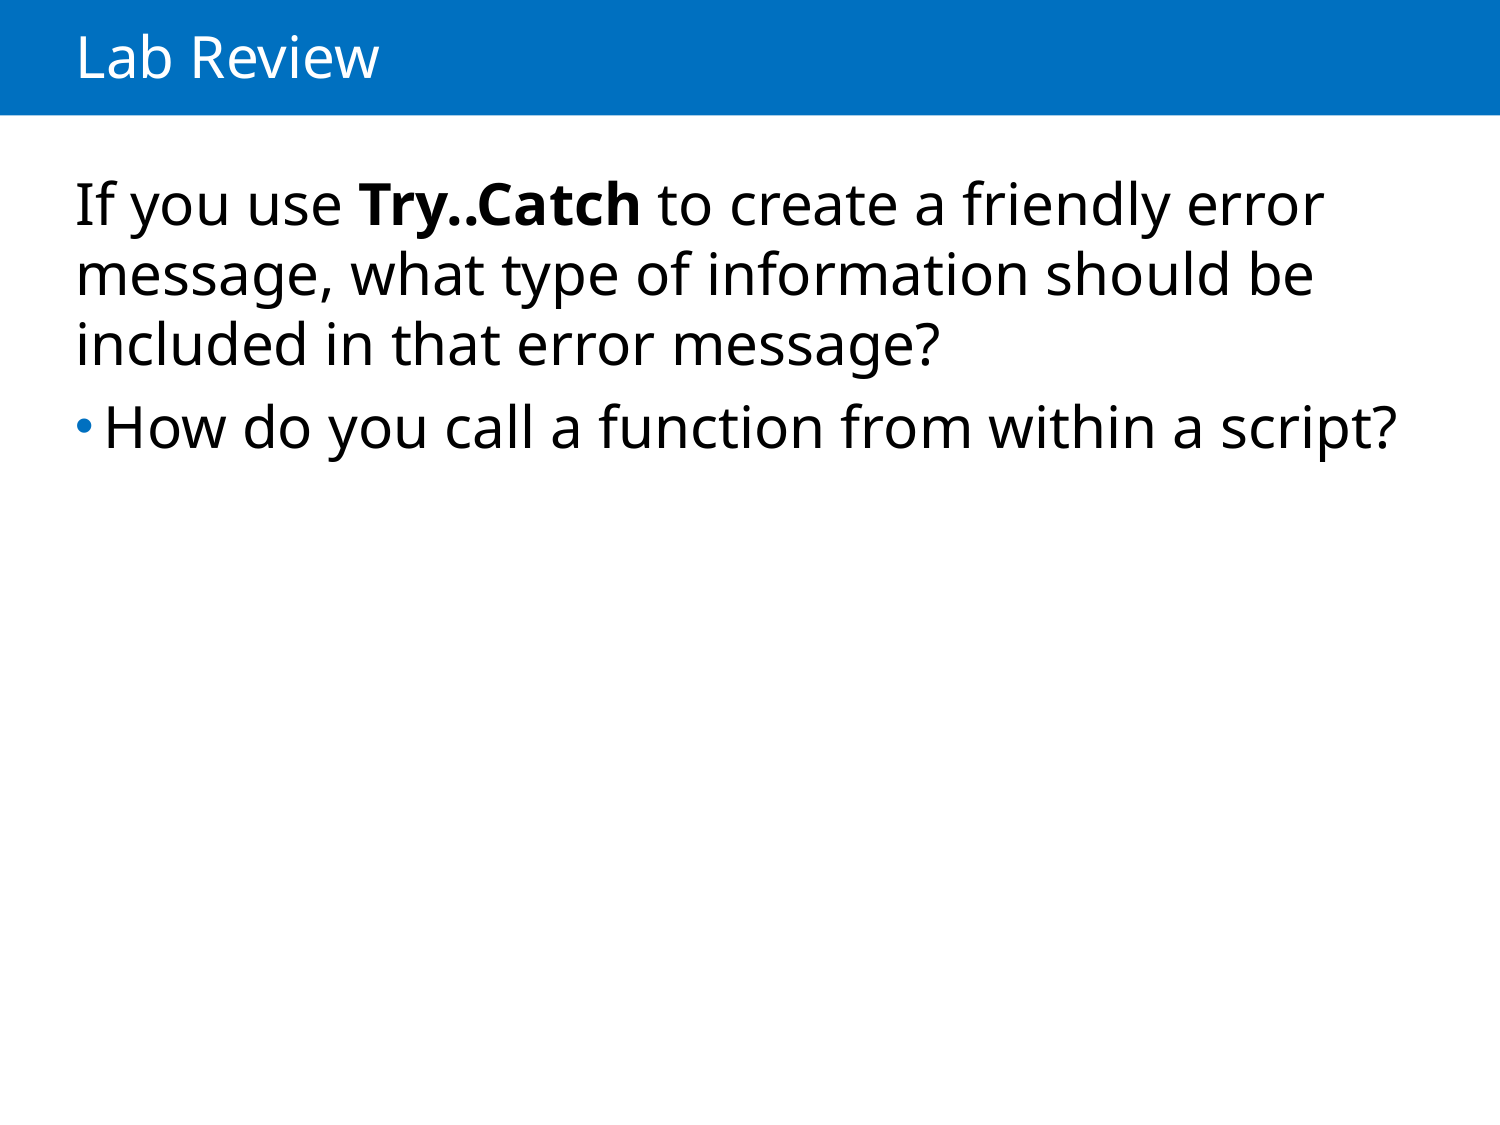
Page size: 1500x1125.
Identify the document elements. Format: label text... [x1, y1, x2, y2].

title Lab Review [75, 0, 1351, 122]
list If you use Try..Catch to create a friendly error message, what type of information should be included in that error message? How do you call a function from within a script? [74, 167, 1408, 1013]
